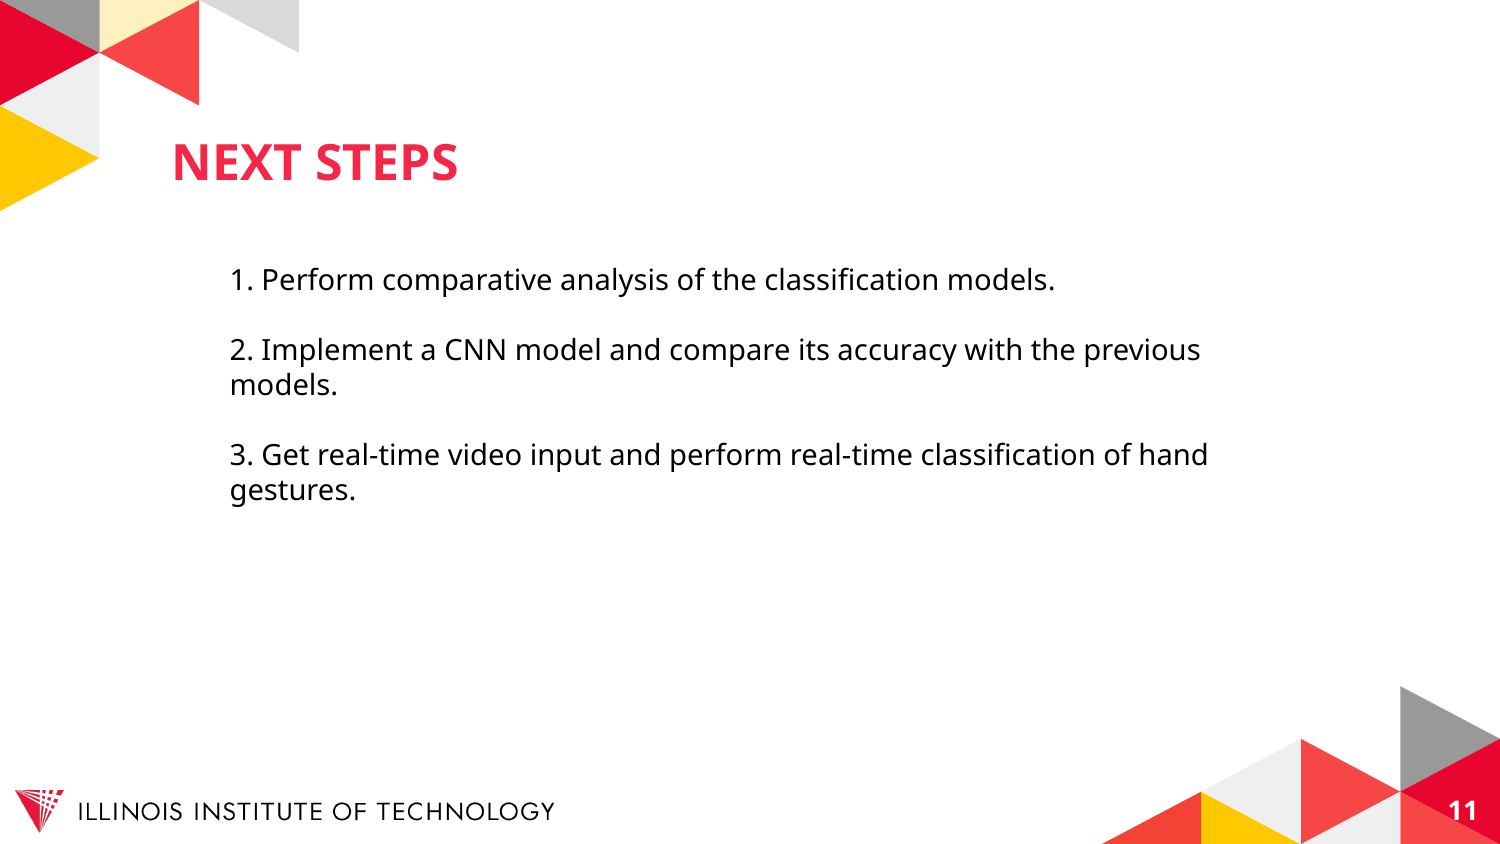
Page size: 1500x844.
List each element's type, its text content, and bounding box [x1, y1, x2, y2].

slide_number 11 [1403, 779, 1494, 844]
title NEXT STEPS [156, 111, 1344, 221]
picture [15, 790, 554, 833]
text_box 1. Perform comparative analysis of the classification models. 2. Implement a CNN model and compare its accuracy with the previous models. 3. Get real-time video input and perform real-time classification of hand gestures. [214, 253, 1255, 514]
